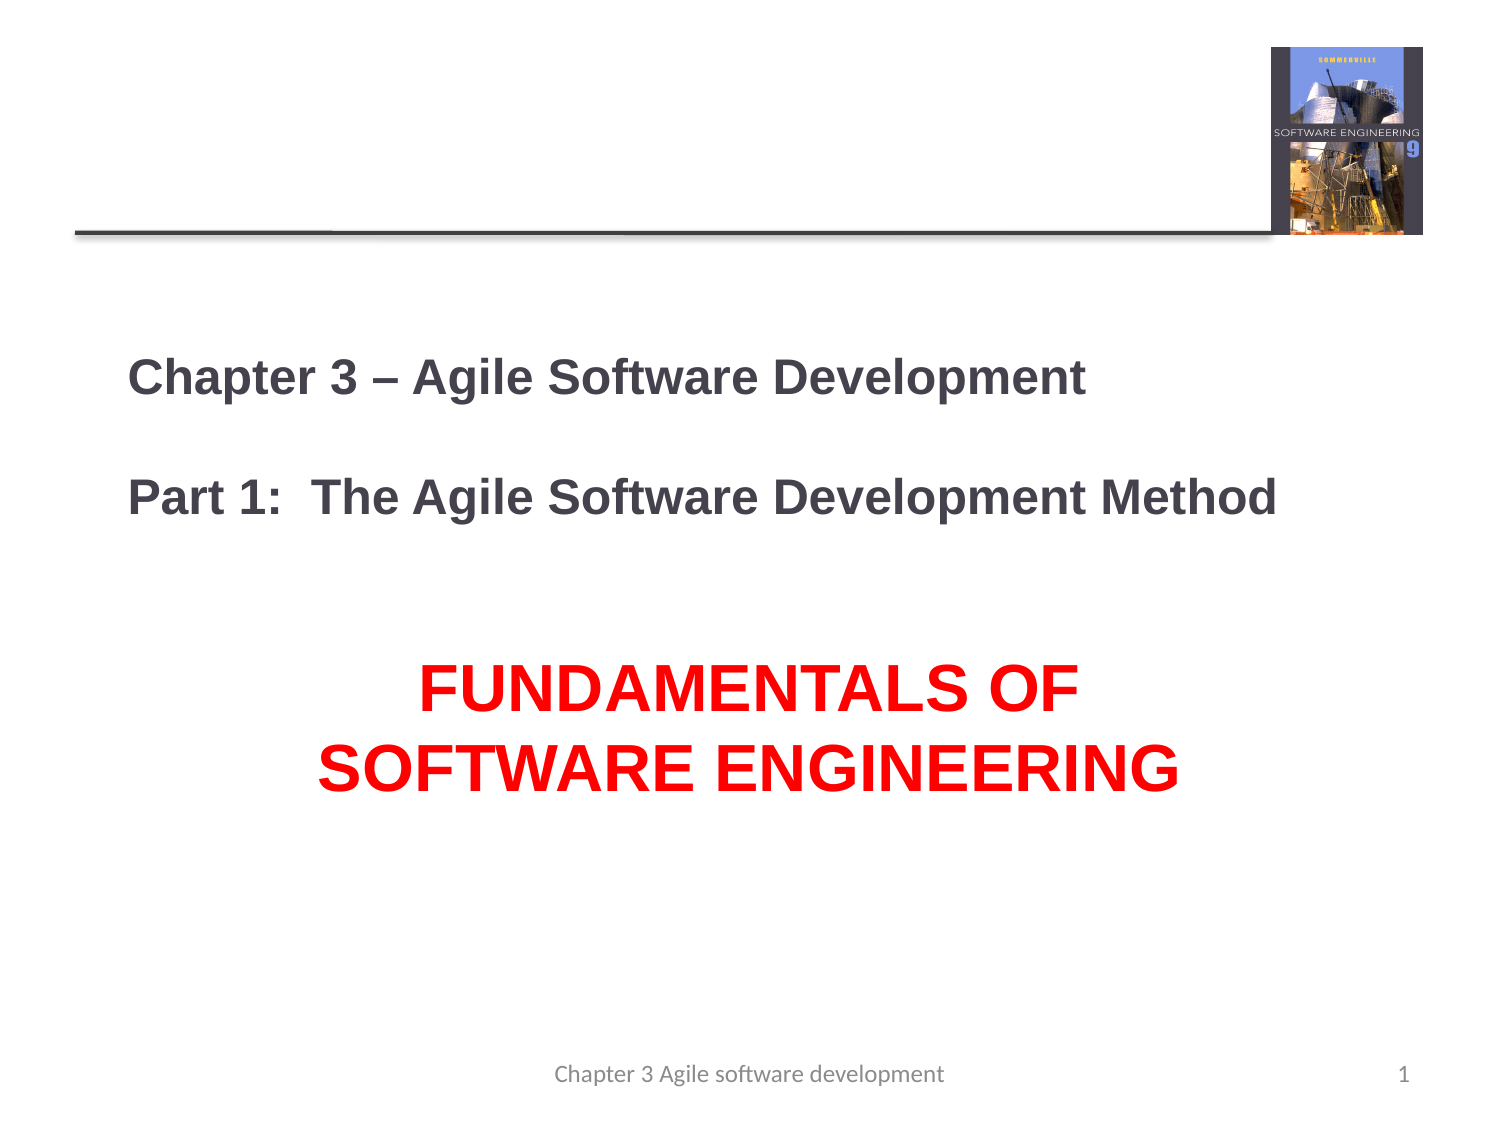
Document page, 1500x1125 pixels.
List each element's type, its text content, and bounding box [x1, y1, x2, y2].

footer Chapter 3 Agile software development [512, 1042, 988, 1103]
subtitle FUNDAMENTALS OF SOFTWARE ENGINEERING [225, 637, 1275, 925]
slide_number 1 [1074, 1042, 1425, 1103]
title Chapter 3 – Agile Software Development Part 1: The Agile Software Development Method [112, 313, 1426, 556]
picture [1271, 47, 1423, 235]
